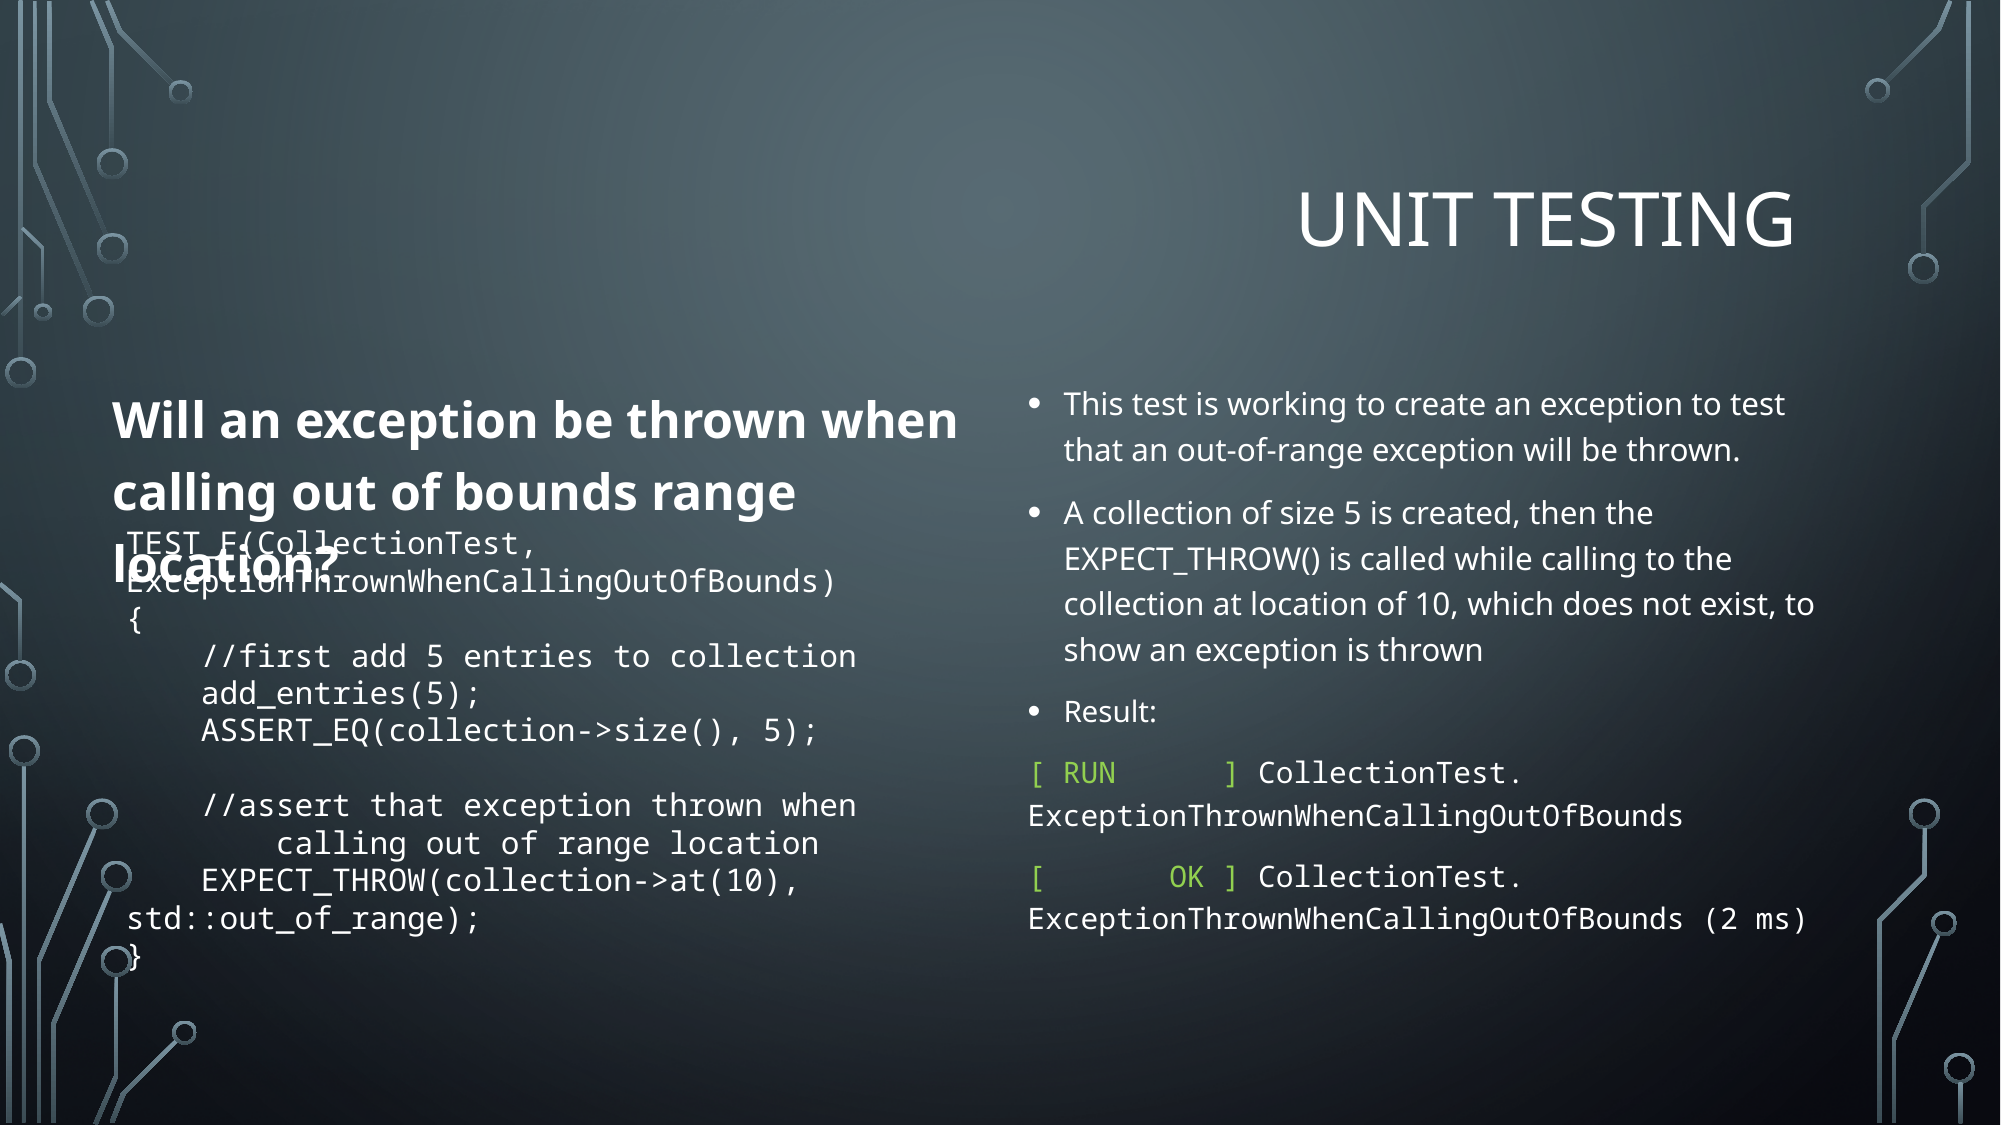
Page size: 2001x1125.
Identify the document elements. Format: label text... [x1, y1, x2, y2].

list Will an exception be thrown when calling out of bounds range location? [97, 369, 988, 972]
text_box TEST_F(CollectionTest, ExceptionThrownWhenCallingOutOfBounds) { //first add 5 entries to collection add_entries(5); ASSERT_EQ(collection->size(), 5); //assert that exception thrown when calling out of range location EXPECT_THROW(collection->at(10), std::out_of_range); } [111, 516, 968, 981]
title UNIT TESTING [187, 101, 1813, 344]
list This test is working to create an exception to test that an out-of-range exception will be thrown. A collection of size 5 is created, then the EXPECT_THROW() is called while calling to the collection at location of 10, which does not exist, to show an exception is thrown Result: [ RUN ] CollectionTest. ExceptionThrownWhenCallingOutOfBounds [ OK ] CollectionTest. ExceptionThrownWhenCallingOutOfBounds (2 ms) [1012, 369, 1853, 950]
